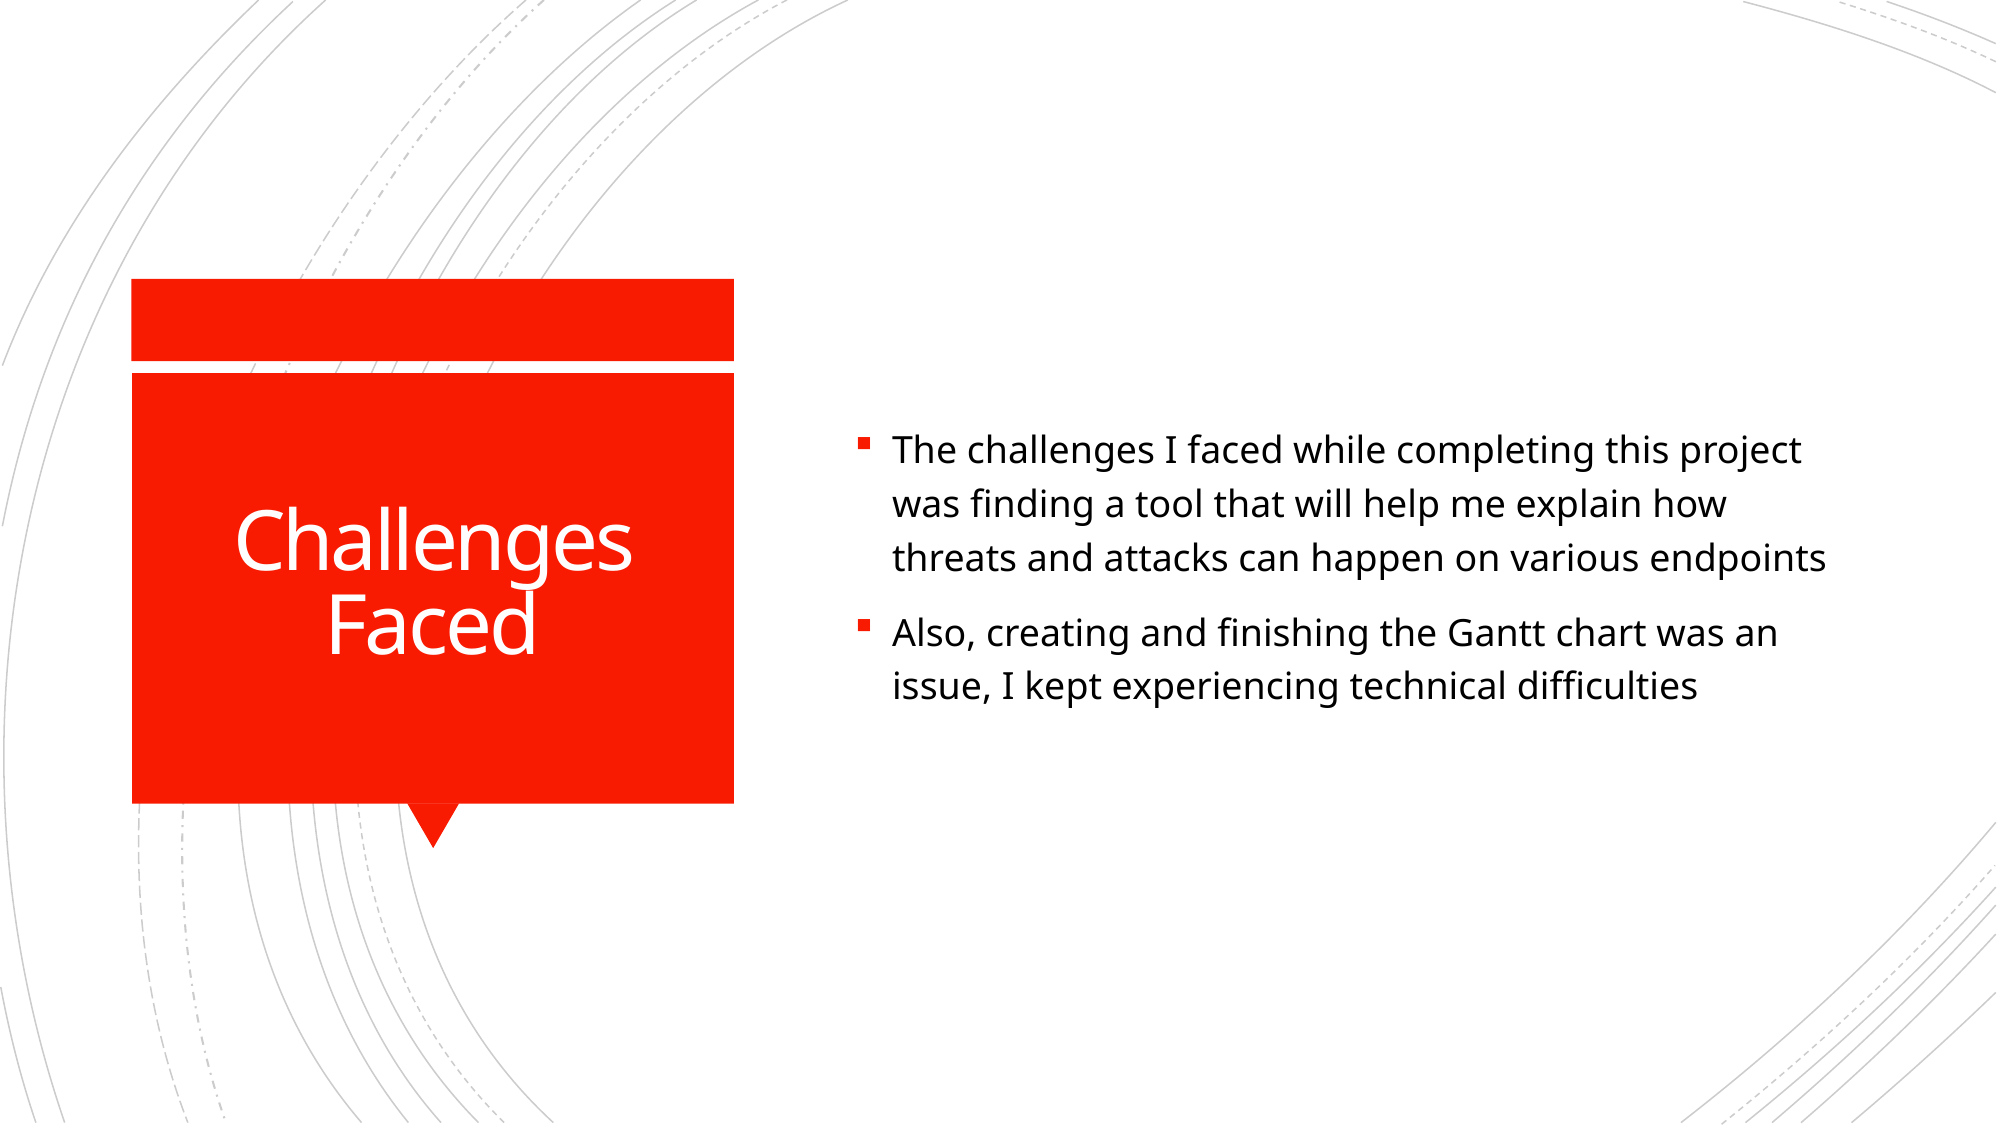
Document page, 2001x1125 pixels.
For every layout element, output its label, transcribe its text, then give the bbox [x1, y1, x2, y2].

title Challenges Faced [145, 385, 720, 789]
list The challenges I faced while completing this project was finding a tool that will help me explain how threats and attacks can happen on various endpoints Also, creating and finishing the Gantt chart was an issue, I kept experiencing technical difficulties [839, 131, 1871, 993]
